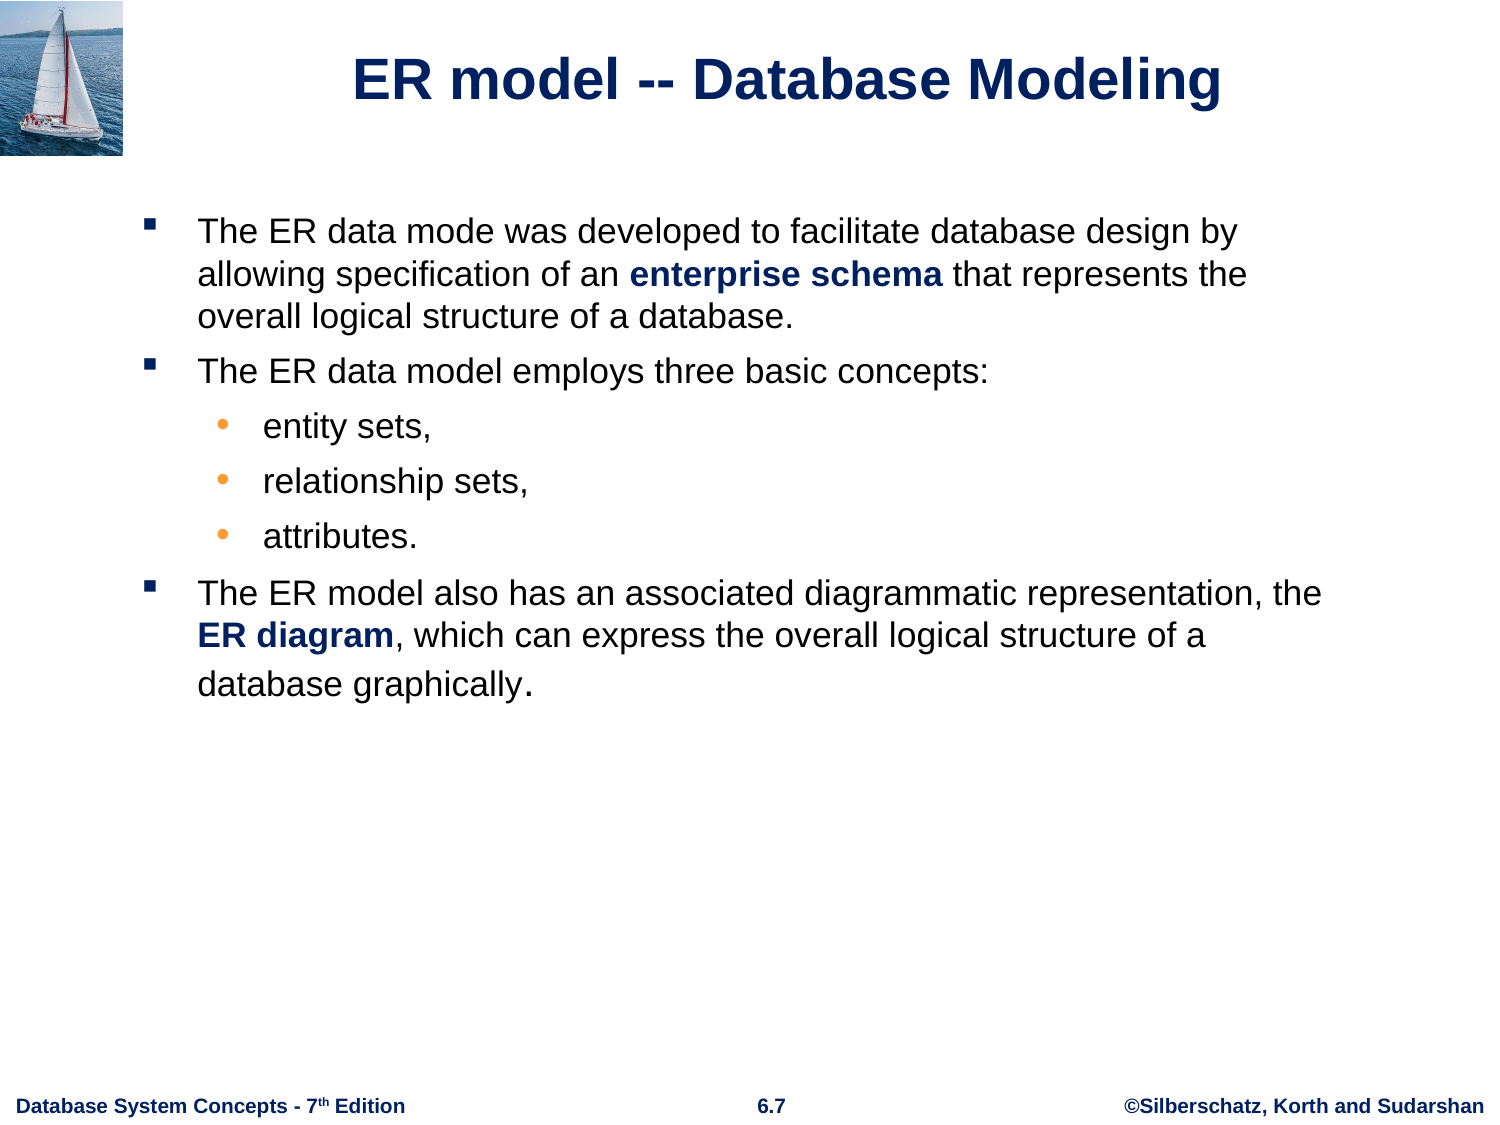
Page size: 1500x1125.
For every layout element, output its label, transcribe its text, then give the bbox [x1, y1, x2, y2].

list The ER data mode was developed to facilitate database design by allowing specification of an enterprise schema that represents the overall logical structure of a database. The ER data model employs three basic concepts: entity sets, relationship sets, attributes. The ER model also has an associated diagrammatic representation, the ER diagram, which can express the overall logical structure of a database graphically. [126, 200, 1376, 804]
picture [0, 1, 123, 156]
title ER model -- Database Modeling [125, 18, 1452, 120]
